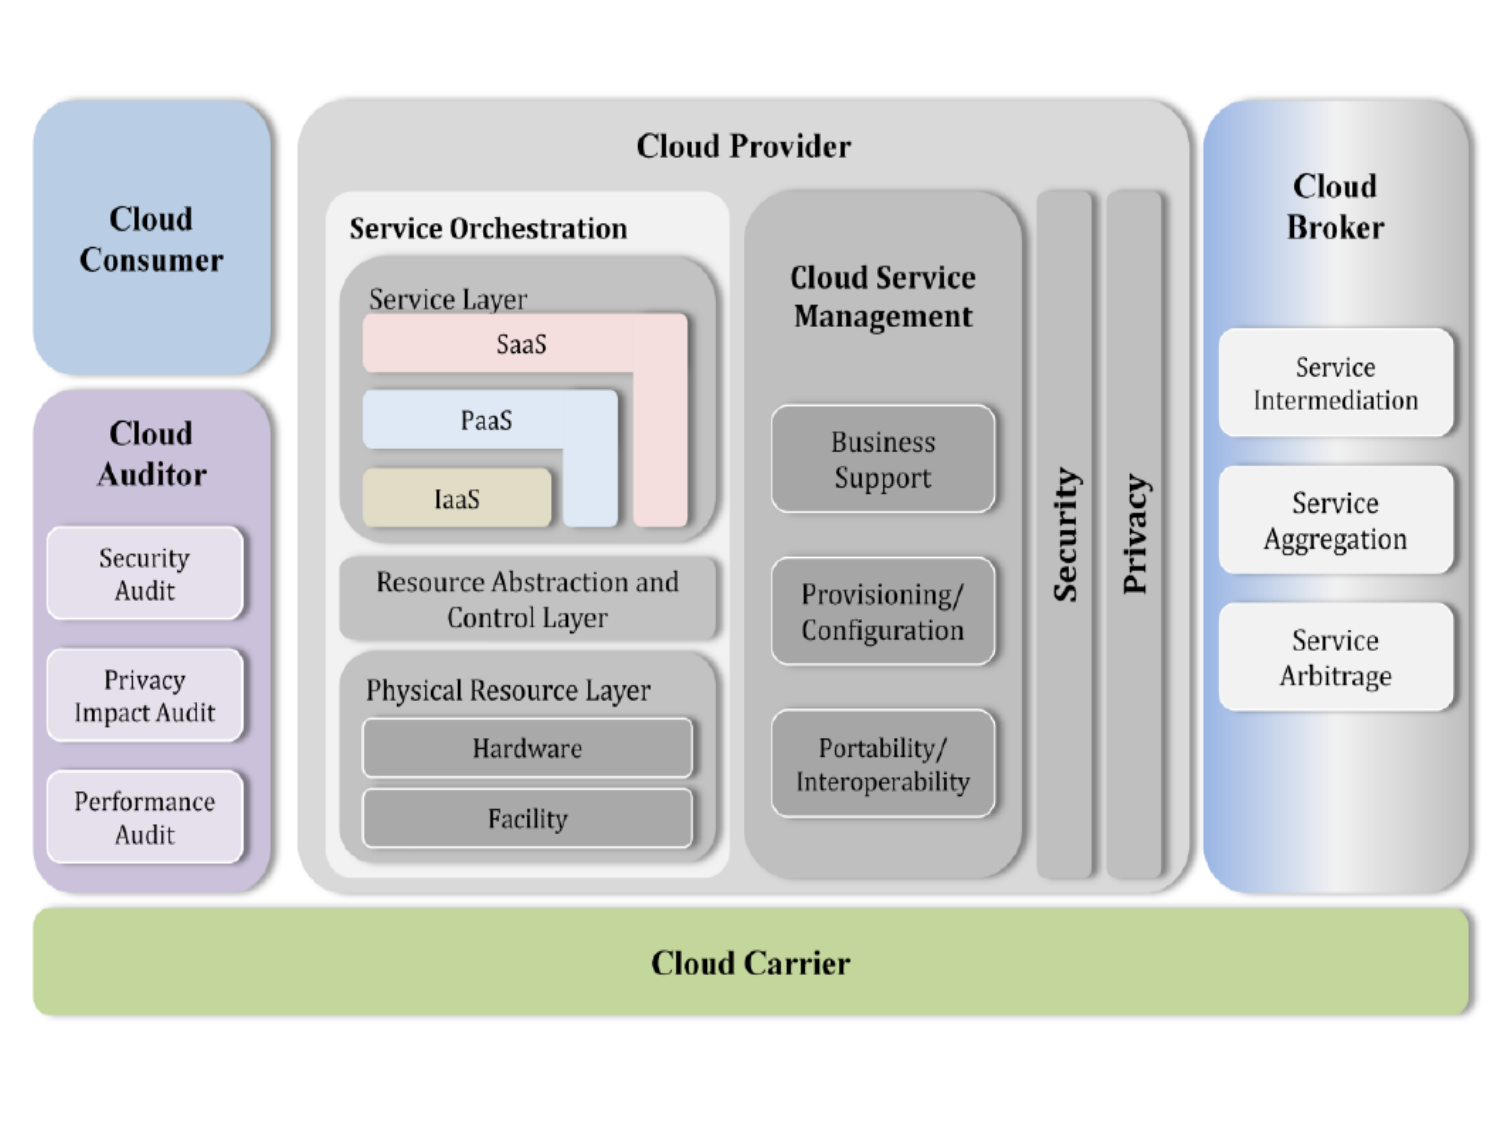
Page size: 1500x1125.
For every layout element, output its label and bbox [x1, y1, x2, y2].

picture [0, 89, 1500, 1036]
